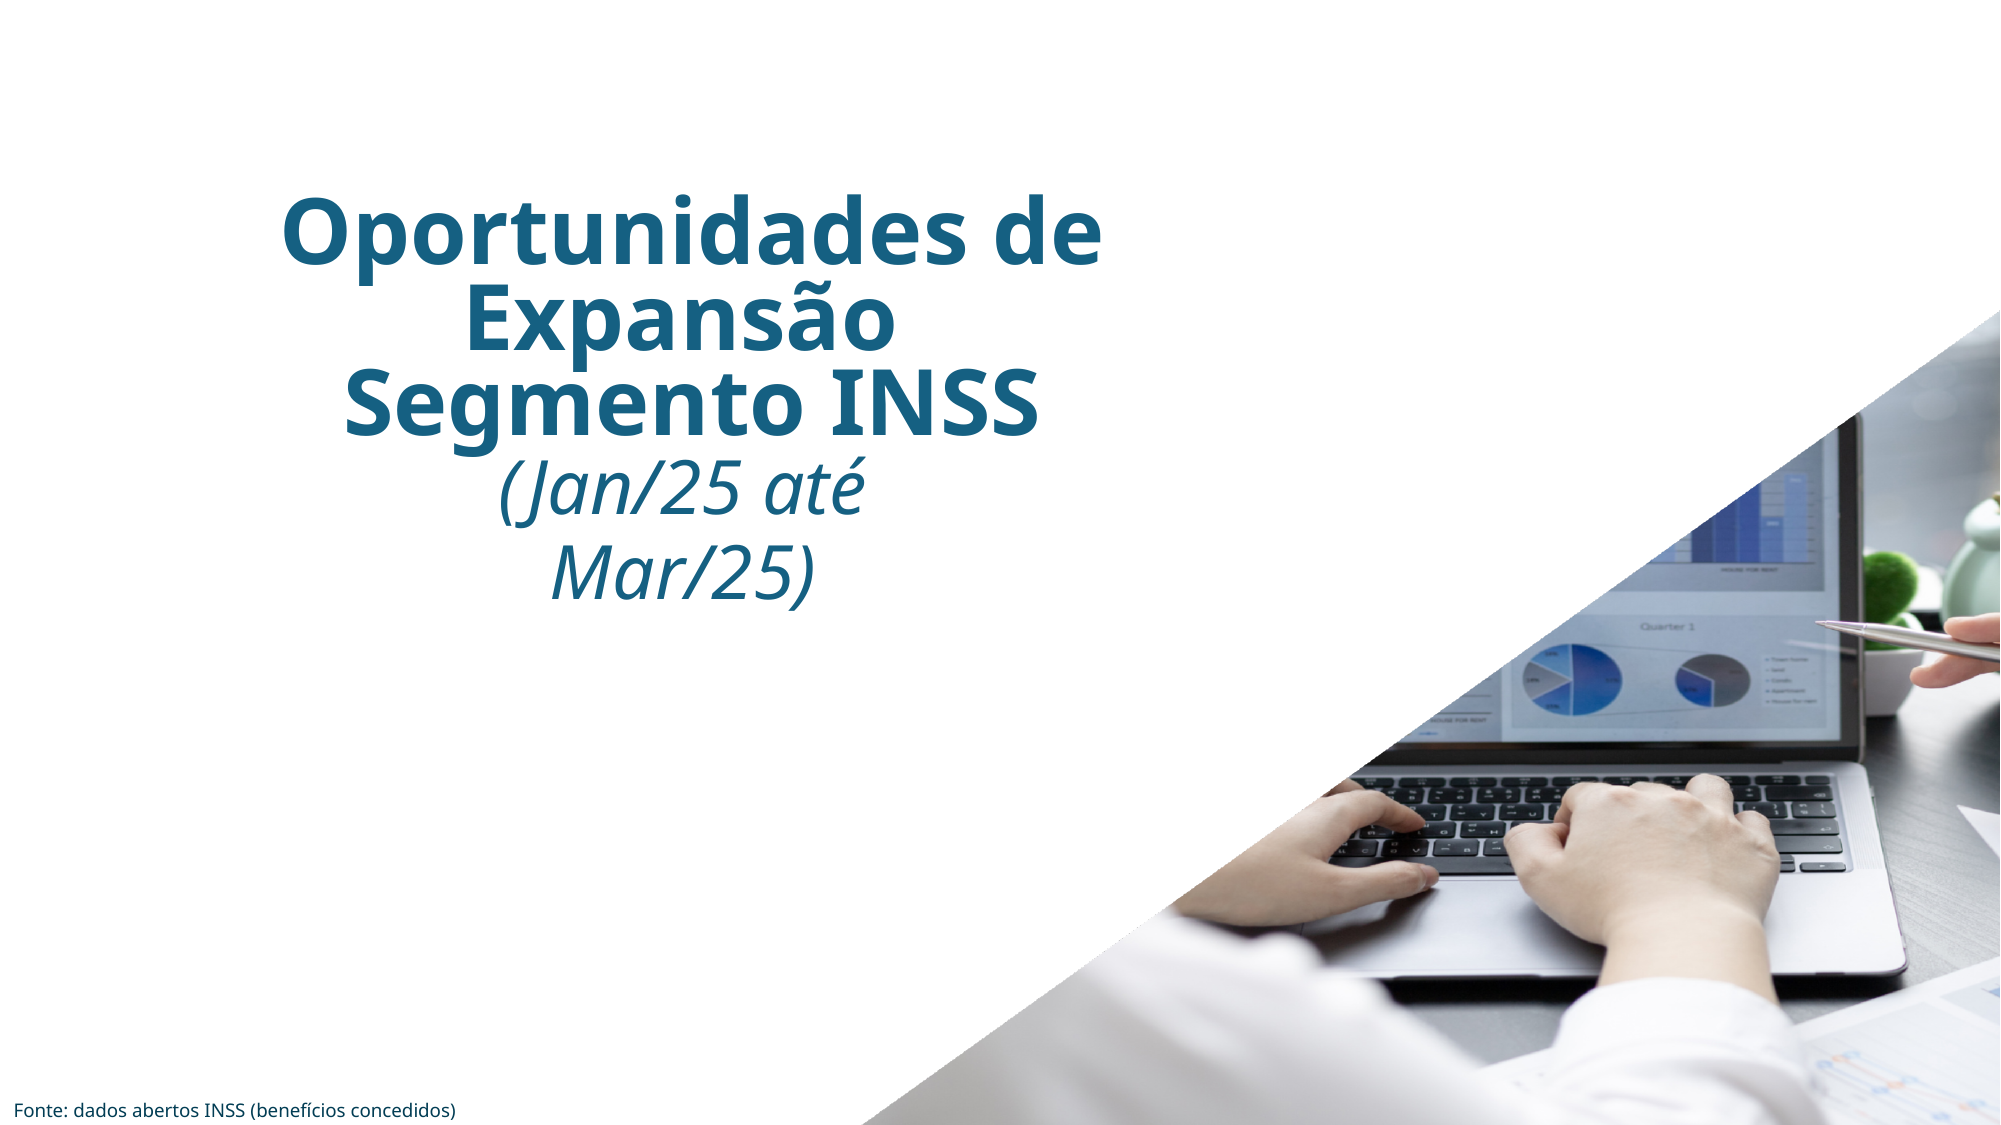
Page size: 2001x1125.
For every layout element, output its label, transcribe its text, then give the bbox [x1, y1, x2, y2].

picture [860, 309, 2000, 1125]
text_box Oportunidades de Expansão Segmento INSS [142, 197, 1243, 454]
text_box (Jan/25 até Mar/25) [356, 443, 860, 615]
text_box Fonte: dados abertos INSS (benefícios concedidos) [0, 1091, 860, 1125]
